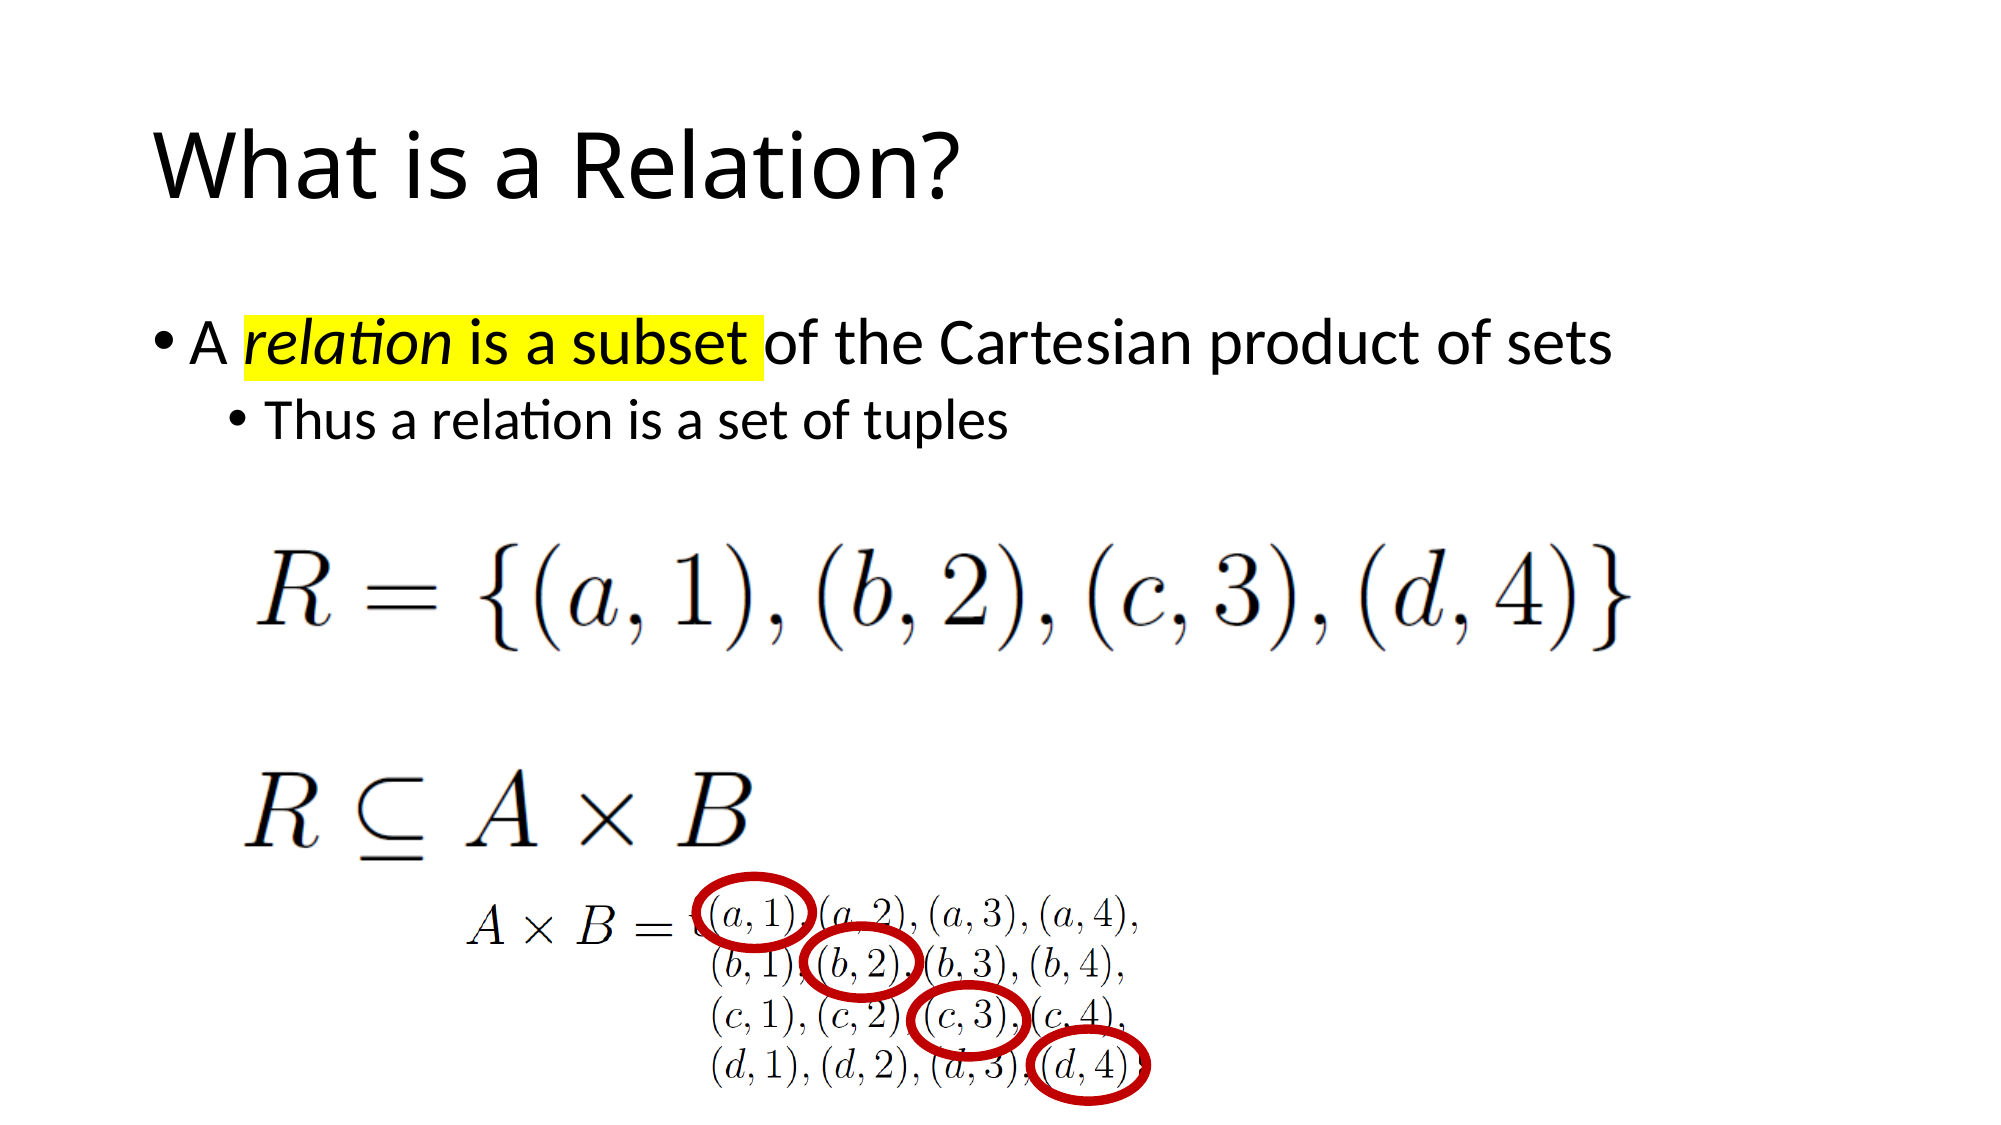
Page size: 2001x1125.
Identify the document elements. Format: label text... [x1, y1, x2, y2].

title What is a Relation? [137, 59, 1863, 278]
picture [224, 727, 1154, 1095]
text_box [774, 877, 786, 881]
text_box [1053, 1095, 1124, 1103]
list A relation is a subset of the Cartesian product of sets Thus a relation is a set of tuples [137, 299, 1863, 1014]
picture [252, 527, 1640, 664]
